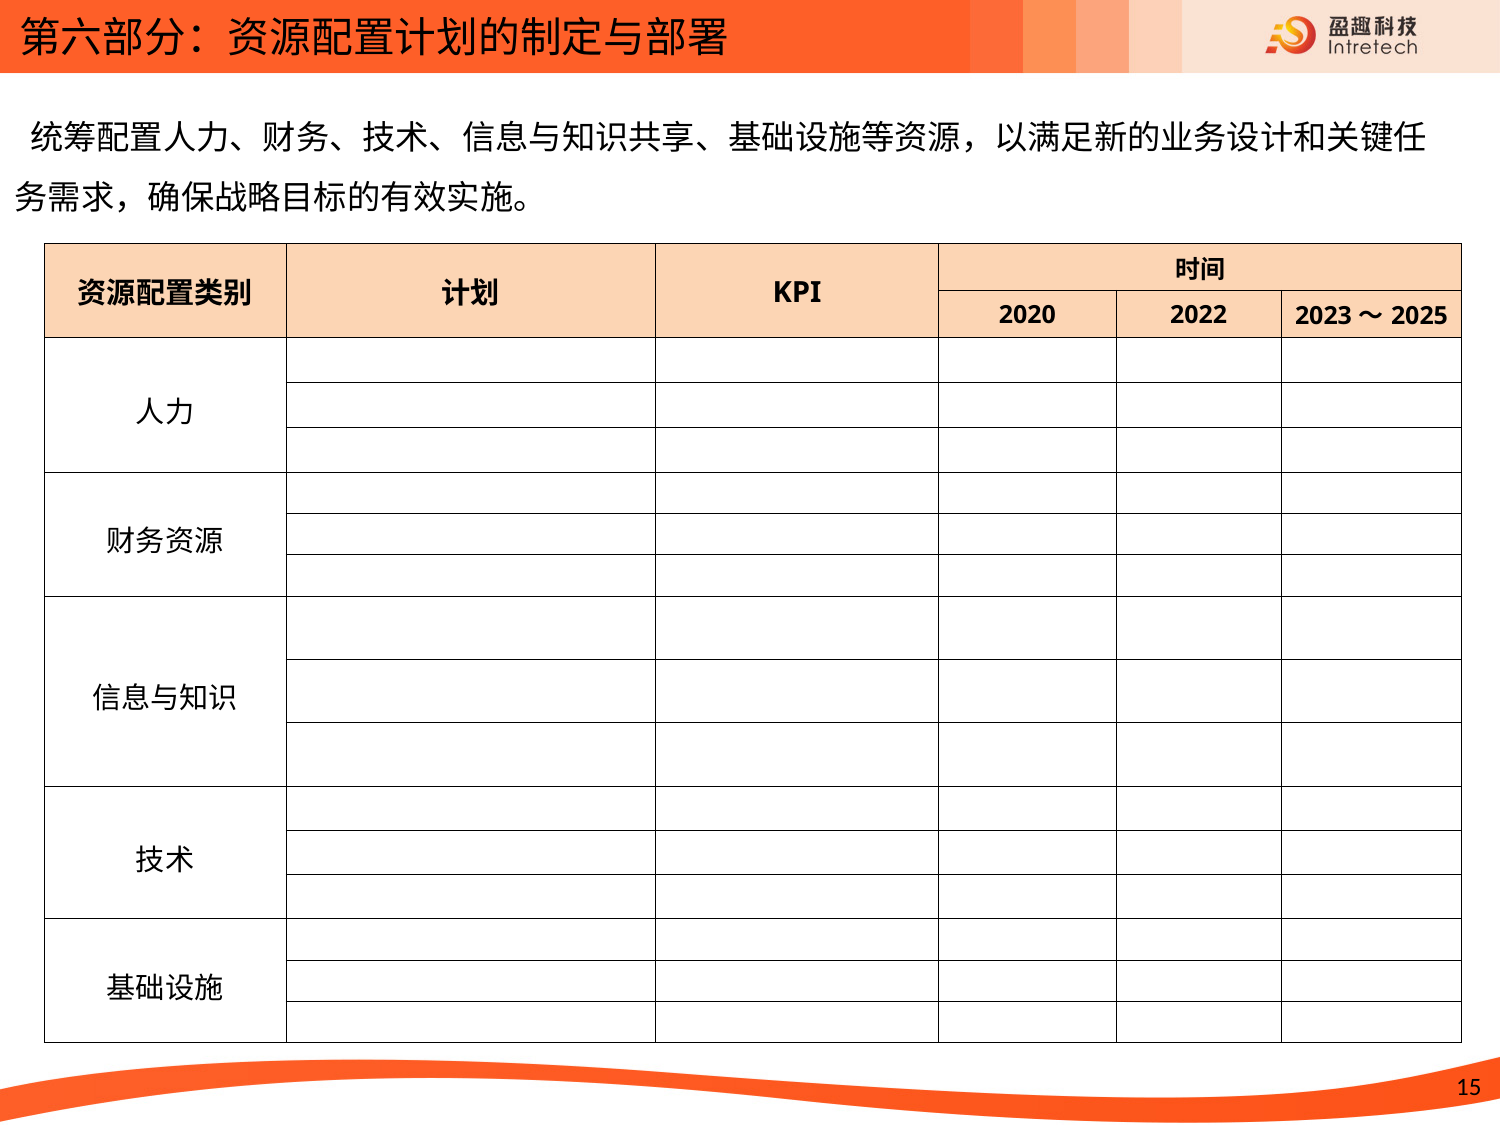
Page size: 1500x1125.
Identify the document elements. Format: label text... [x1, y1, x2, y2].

table_cell [656, 1002, 938, 1042]
table_cell [287, 473, 655, 513]
table_cell [656, 514, 938, 554]
table_cell [939, 961, 1116, 1001]
table_cell [1117, 428, 1281, 472]
table_cell [1117, 338, 1281, 382]
text_box 第六部分：资源配置计划的制定与部署 [4, 1, 1235, 71]
table_cell [1117, 831, 1281, 874]
table_header 资源配置类别 [45, 244, 286, 337]
table_cell [287, 875, 655, 918]
table_cell [656, 660, 938, 722]
table_cell [287, 660, 655, 722]
table_cell [939, 383, 1116, 427]
table_header 时间 [939, 244, 1461, 290]
table_cell [656, 961, 938, 1001]
table_cell [287, 1002, 655, 1042]
table_cell [1282, 875, 1461, 918]
table_header KPI [656, 244, 938, 337]
table_cell [939, 787, 1116, 830]
table_cell [939, 473, 1116, 513]
table_cell 技术 [45, 787, 286, 918]
table_cell 2023～2025 [1282, 291, 1461, 337]
table_cell [287, 428, 655, 472]
table_cell 财务资源 [45, 473, 286, 596]
table_cell [1282, 383, 1461, 427]
table_cell [1117, 875, 1281, 918]
table_cell [939, 338, 1116, 382]
table_cell [939, 514, 1116, 554]
table_cell [656, 555, 938, 596]
table_cell [939, 1002, 1116, 1042]
table_cell [1282, 919, 1461, 960]
table_cell [287, 597, 655, 659]
table_cell [1117, 660, 1281, 722]
table_cell [1117, 723, 1281, 786]
table_cell [1282, 514, 1461, 554]
table_cell [287, 555, 655, 596]
table_cell [939, 919, 1116, 960]
picture [0, 0, 1500, 1125]
table_cell [1282, 473, 1461, 513]
table_cell 人力 [45, 338, 286, 472]
table_cell [1282, 831, 1461, 874]
table_cell 2020 [939, 291, 1116, 337]
table_cell [656, 428, 938, 472]
table_cell [287, 831, 655, 874]
table_cell [1117, 1002, 1281, 1042]
table_cell [939, 875, 1116, 918]
table_cell [656, 383, 938, 427]
table_cell [1117, 555, 1281, 596]
table_cell [939, 428, 1116, 472]
table_cell 信息与知识 [45, 597, 286, 786]
table_cell [287, 787, 655, 830]
table_cell [656, 919, 938, 960]
table_cell [1282, 961, 1461, 1001]
table_cell [287, 723, 655, 786]
table_cell [939, 660, 1116, 722]
table_cell 2022 [1117, 291, 1281, 337]
table_cell [1282, 723, 1461, 786]
table_cell [287, 961, 655, 1001]
table_cell [939, 723, 1116, 786]
table_cell [656, 473, 938, 513]
table_cell [939, 555, 1116, 596]
table_cell [656, 723, 938, 786]
table_cell [287, 383, 655, 427]
text_box 统筹配置人力、财务、技术、信息与知识共享、基础设施等资源，以满足新的业务设计和关键任务需求，确保战略目标的有效实施。 [0, 89, 1459, 224]
table_cell [1282, 428, 1461, 472]
table_cell [656, 875, 938, 918]
table_cell [1117, 514, 1281, 554]
table_cell [1282, 338, 1461, 382]
table_cell [939, 597, 1116, 659]
table_cell [287, 514, 655, 554]
table_cell [656, 597, 938, 659]
table_cell [1117, 473, 1281, 513]
table_cell [1282, 597, 1461, 659]
table_cell [1117, 787, 1281, 830]
table_cell [1282, 660, 1461, 722]
table_cell 基础设施 [45, 919, 286, 1042]
table_cell [656, 338, 938, 382]
table_cell [1117, 961, 1281, 1001]
table_header 计划 [287, 244, 655, 337]
table_cell [287, 338, 655, 382]
table_cell [1117, 383, 1281, 427]
table_cell [1117, 597, 1281, 659]
table_cell [1117, 919, 1281, 960]
table_cell [656, 787, 938, 830]
table_cell [287, 919, 655, 960]
table_cell [1282, 555, 1461, 596]
table_cell [1282, 1002, 1461, 1042]
table_cell [939, 831, 1116, 874]
table_cell [656, 831, 938, 874]
table_cell [1282, 787, 1461, 830]
